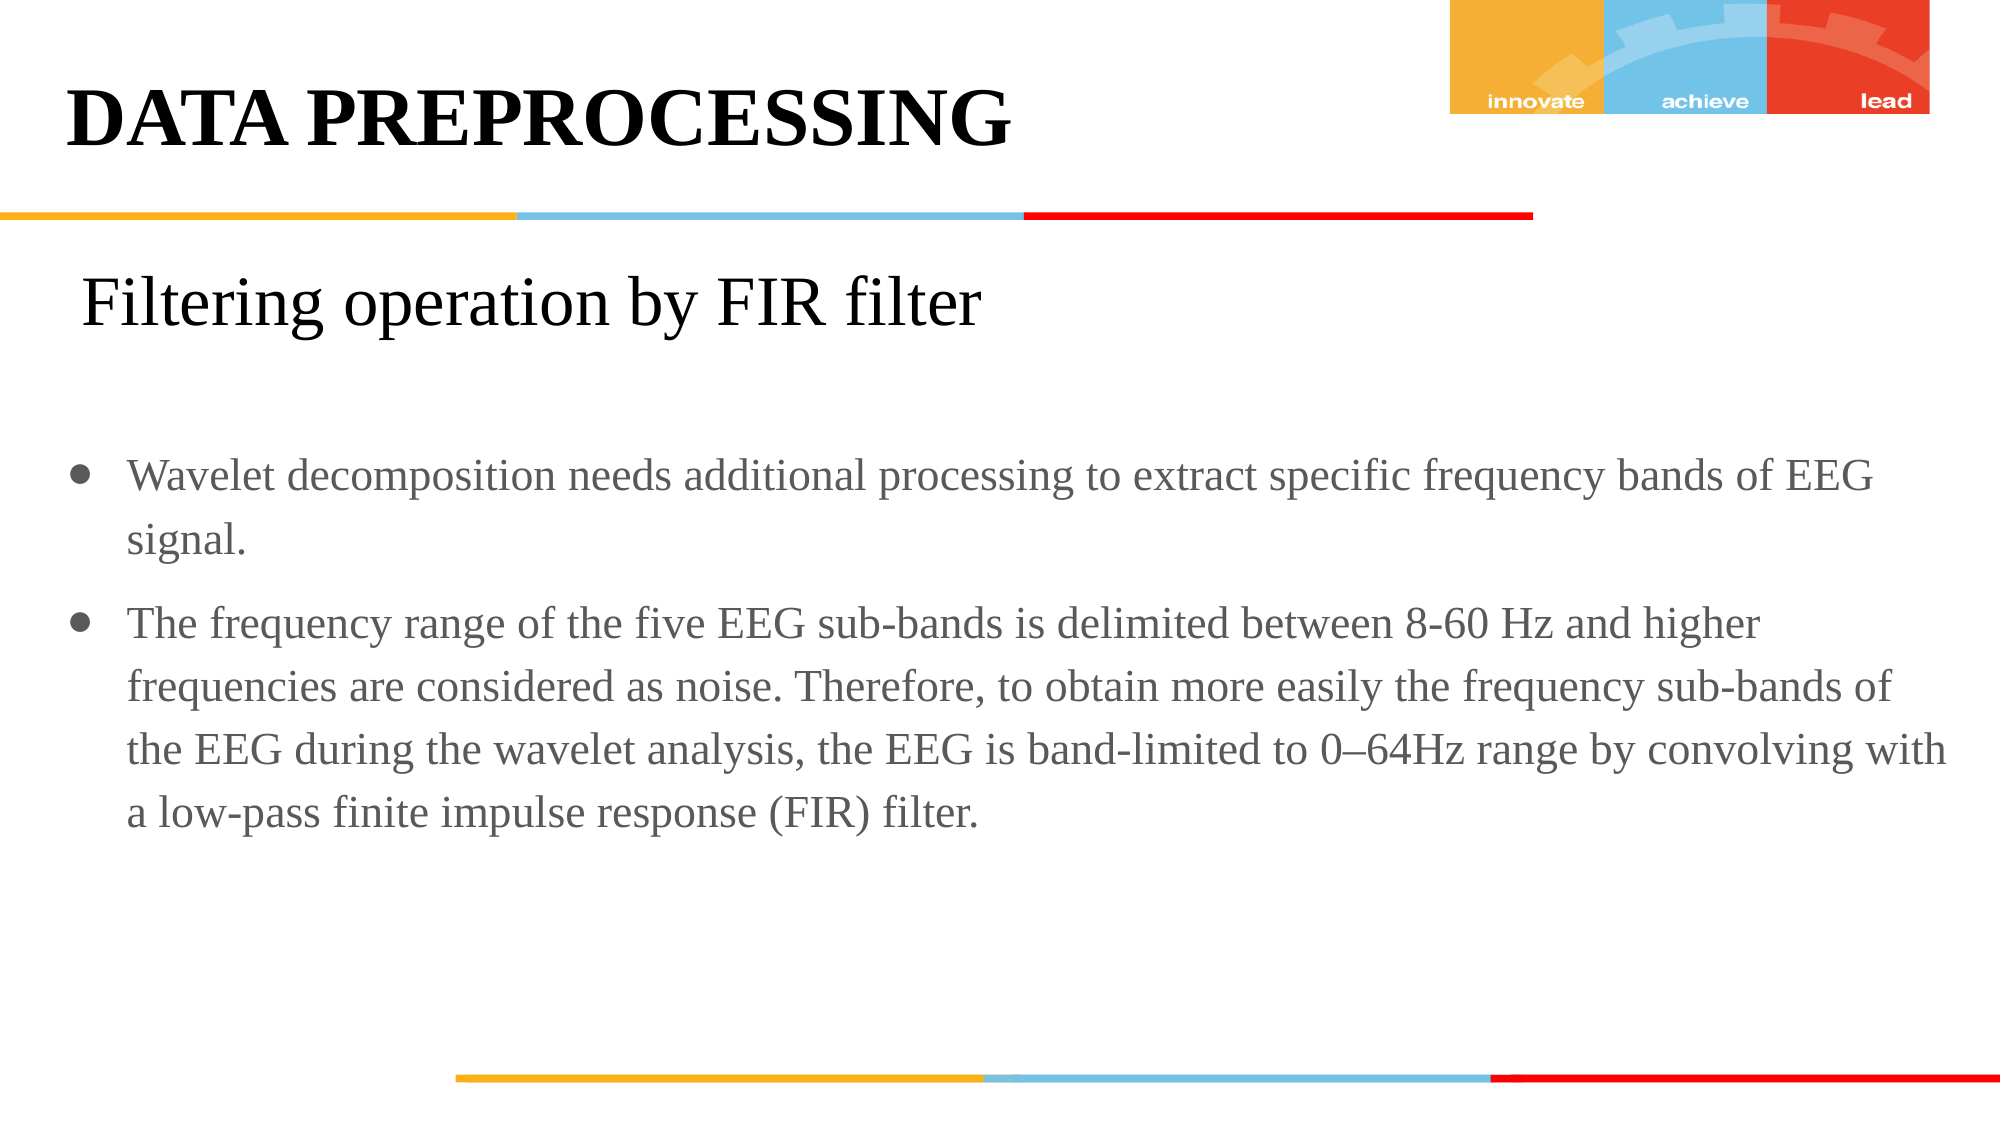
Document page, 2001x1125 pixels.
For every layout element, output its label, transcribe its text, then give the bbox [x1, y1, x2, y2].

text_box Wavelet decomposition needs additional processing to extract specific frequency bands of EEG signal. The frequency range of the five EEG sub-bands is delimited between 8-60 Hz and higher frequencies are considered as noise. Therefore, to obtain more easily the frequency sub-bands of the EEG during the wavelet analysis, the EEG is band-limited to 0–64Hz range by convolving with a low-pass finite impulse response (FIR) filter. [36, 421, 1964, 852]
picture [1449, 0, 1930, 114]
list DATA PREPROCESSING [66, 24, 1450, 213]
text_box Filtering operation by FIR filter [66, 239, 1261, 355]
